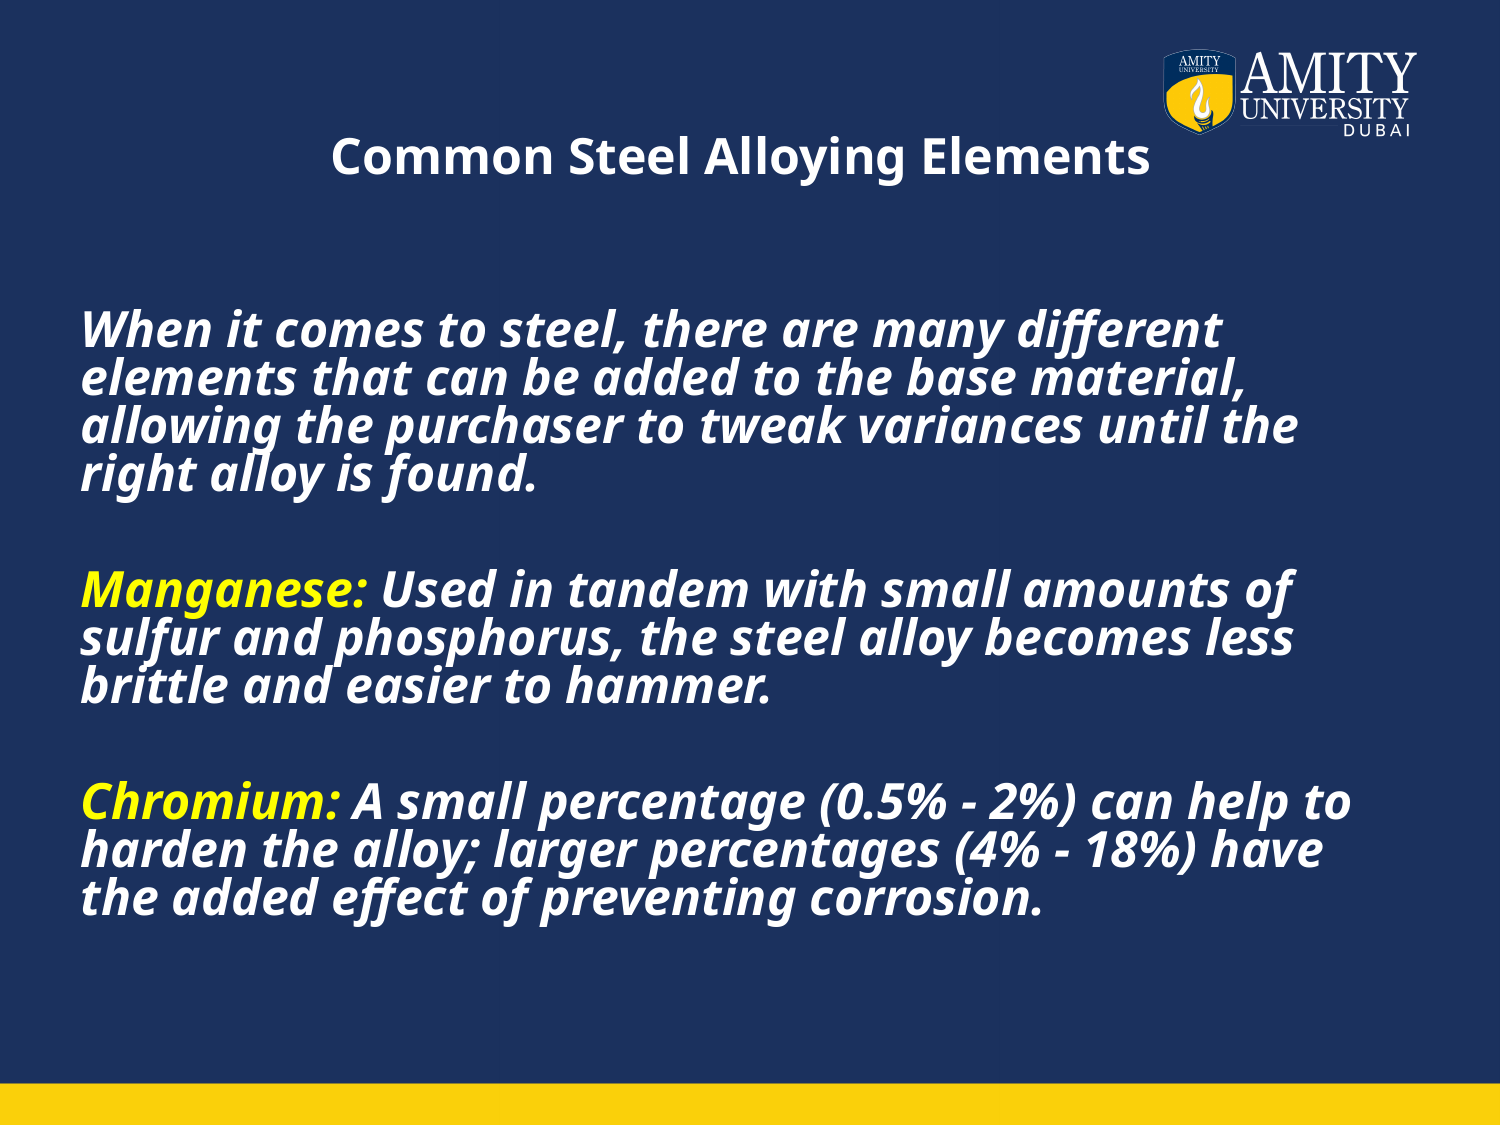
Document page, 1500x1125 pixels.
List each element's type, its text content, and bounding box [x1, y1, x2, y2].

list When it comes to steel, there are many different elements that can be added to the base material, allowing the purchaser to tweak variances until the right alloy is found. Manganese: Used in tandem with small amounts of sulfur and phosphorus, the steel alloy becomes less brittle and easier to hammer. Chromium: A small percentage (0.5% - 2%) can help to harden the alloy; larger percentages (4% - 18%) have the added effect of preventing corrosion. [65, 301, 1416, 443]
picture [0, 0, 1500, 1125]
title Common Steel Alloying Elements [65, 116, 1416, 204]
